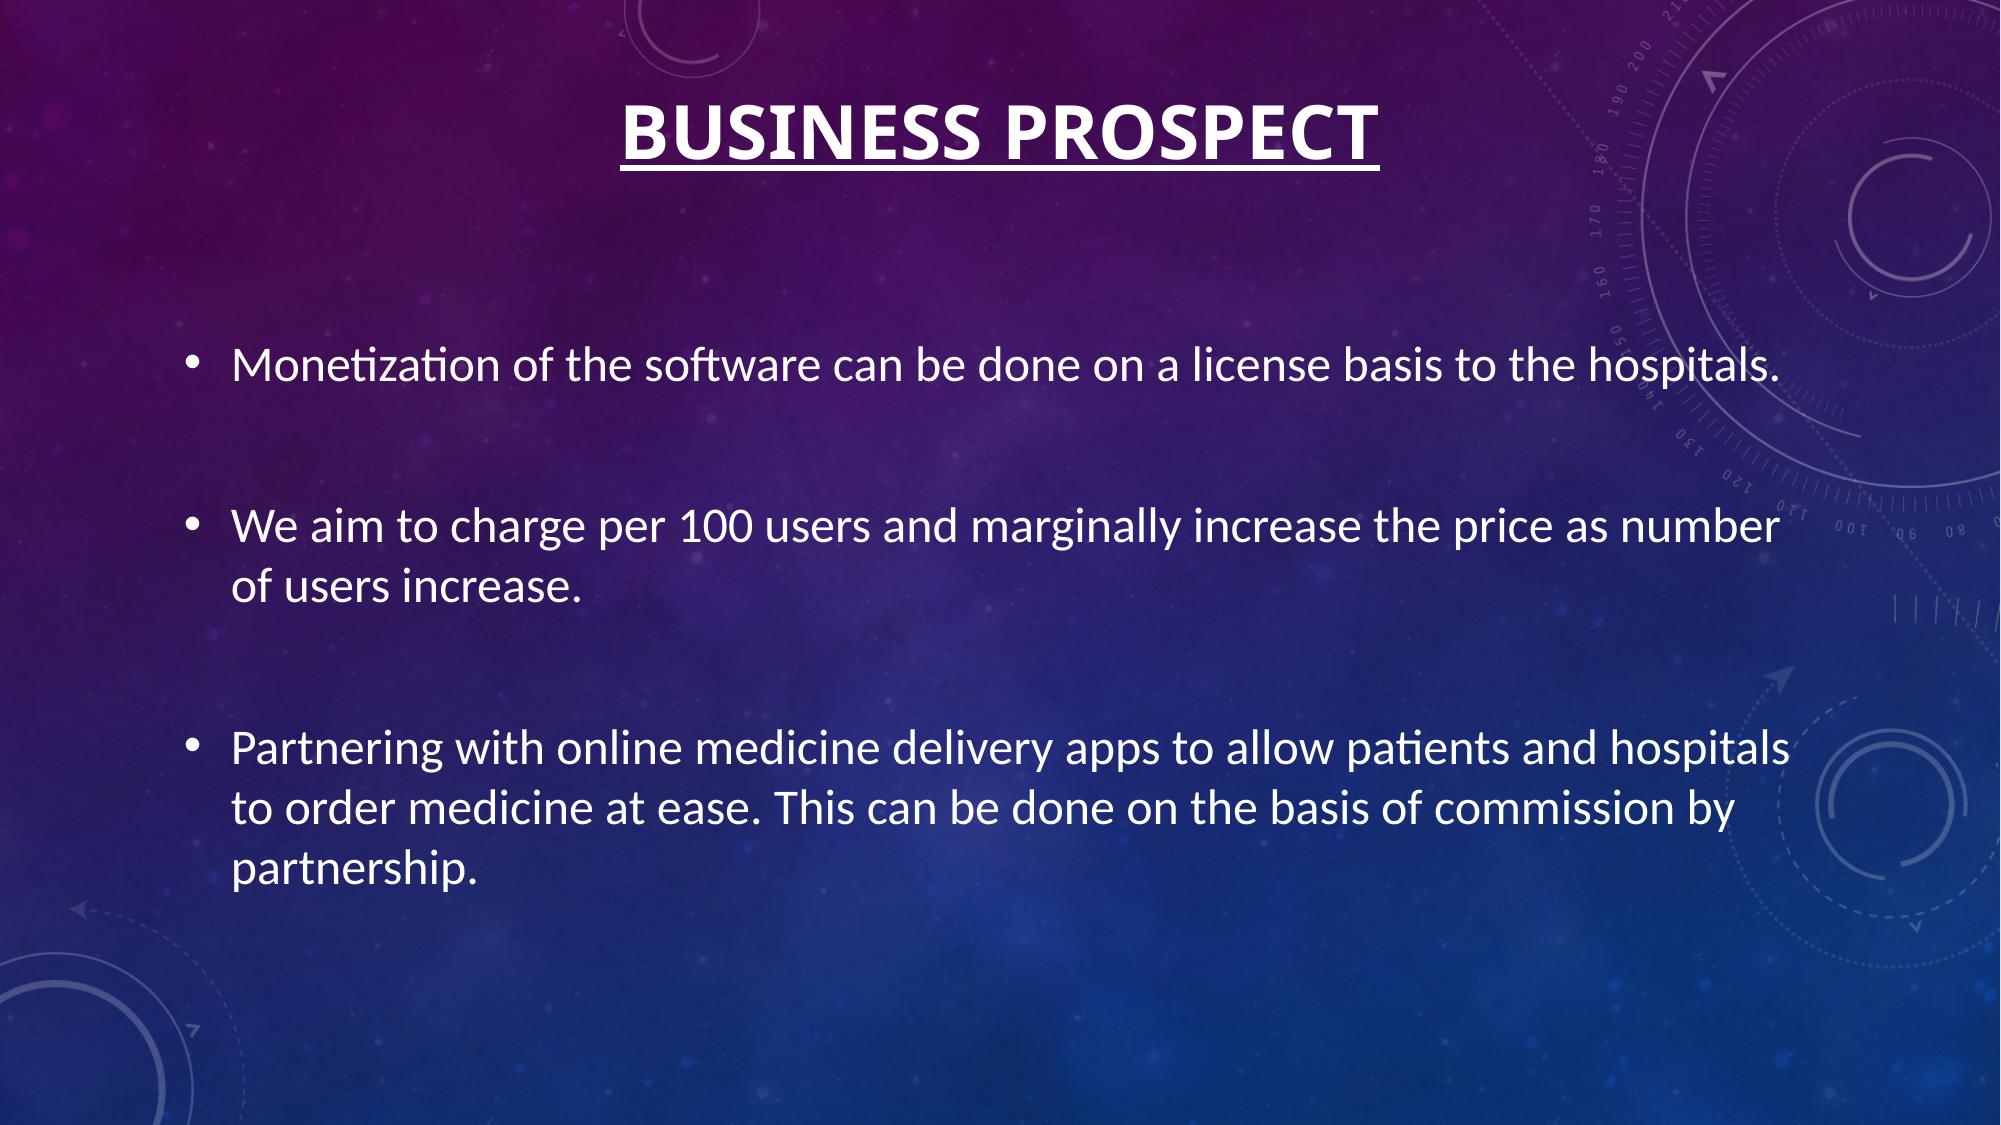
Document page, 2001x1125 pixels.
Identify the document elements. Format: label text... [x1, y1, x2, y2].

list Monetization of the software can be done on a license basis to the hospitals. We aim to charge per 100 users and marginally increase the price as number of users increase. Partnering with online medicine delivery apps to allow patients and hospitals to order medicine at ease. This can be done on the basis of commission by partnership. [169, 323, 1831, 923]
title BUSINESS PROSPECT [169, 60, 1831, 199]
picture [0, 0, 2001, 1125]
